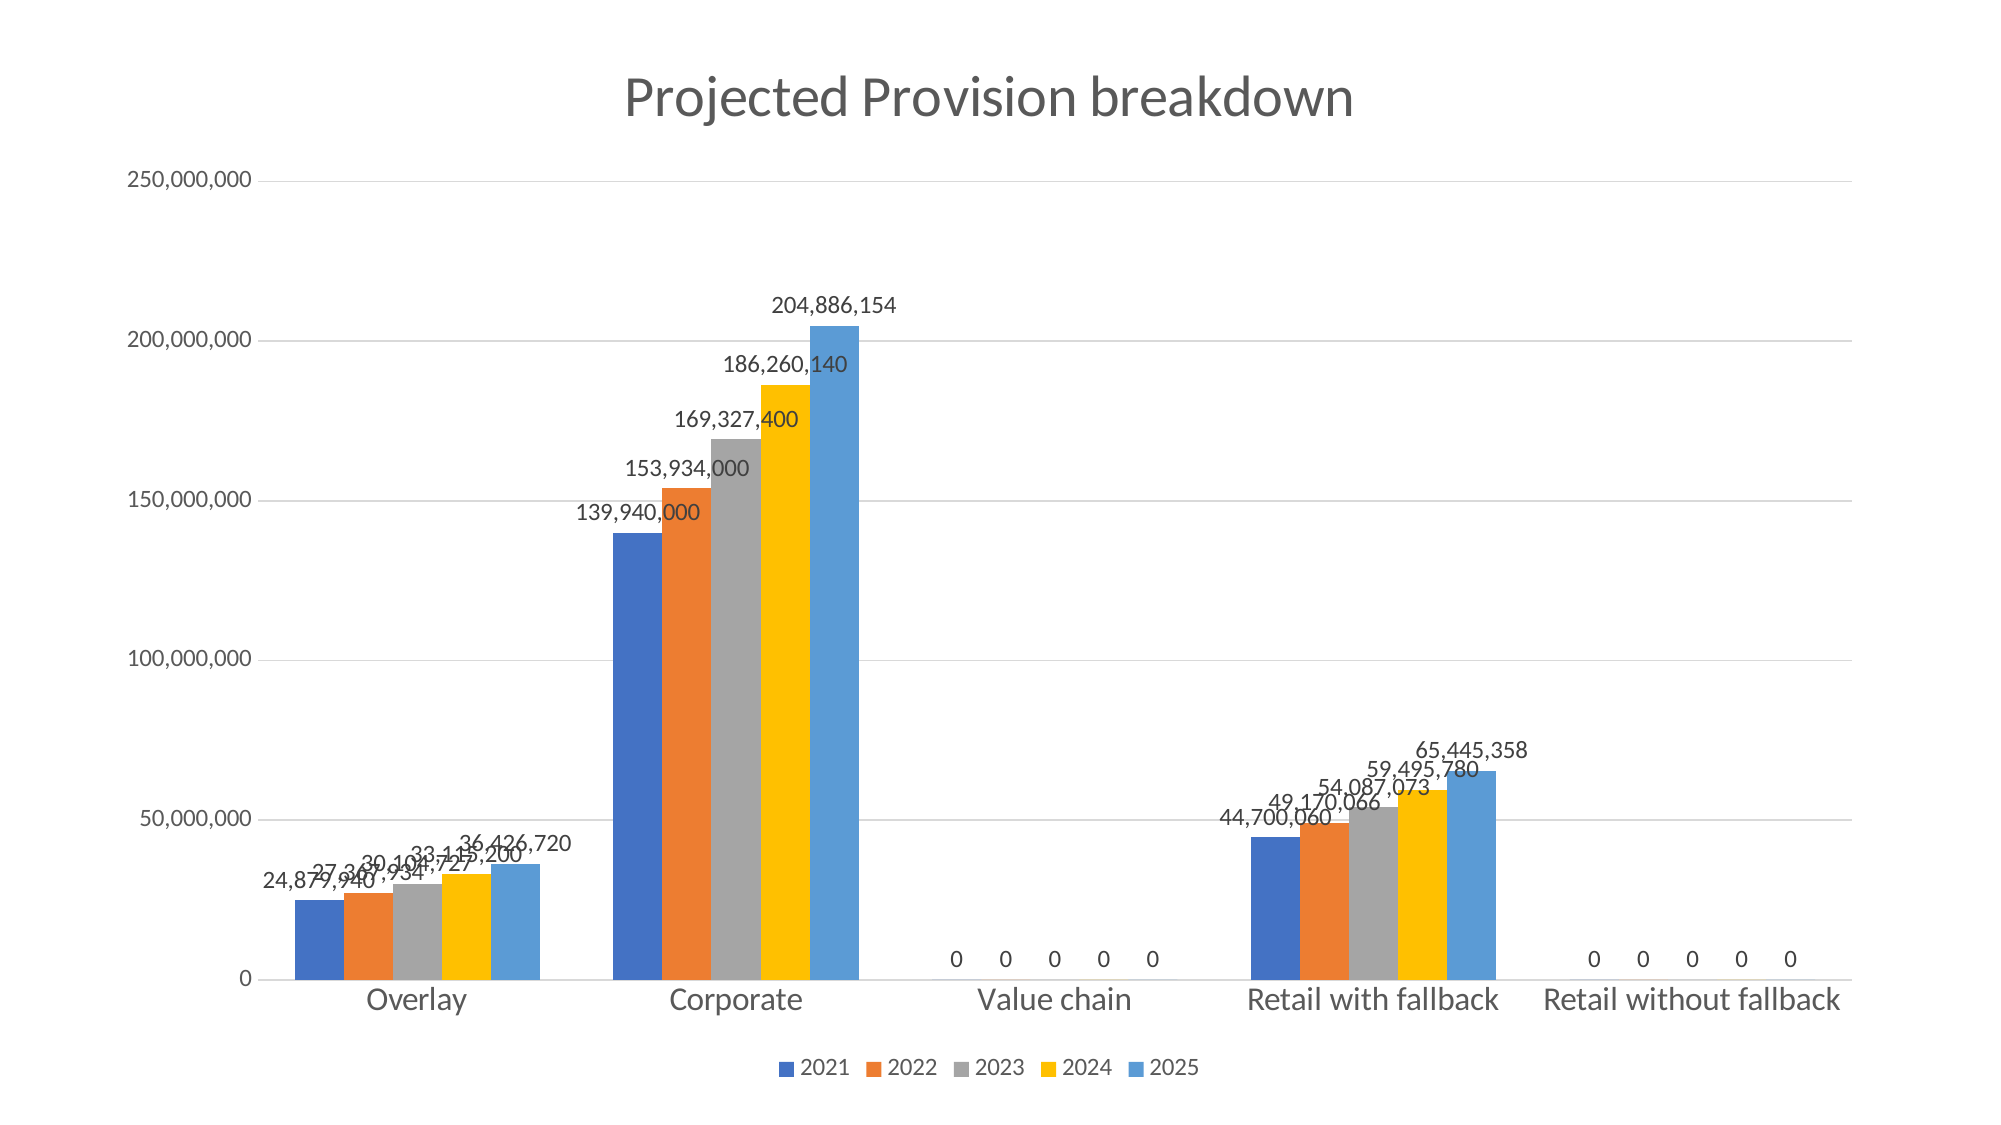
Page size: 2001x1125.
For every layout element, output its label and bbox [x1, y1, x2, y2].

chart [90, 25, 1888, 1088]
